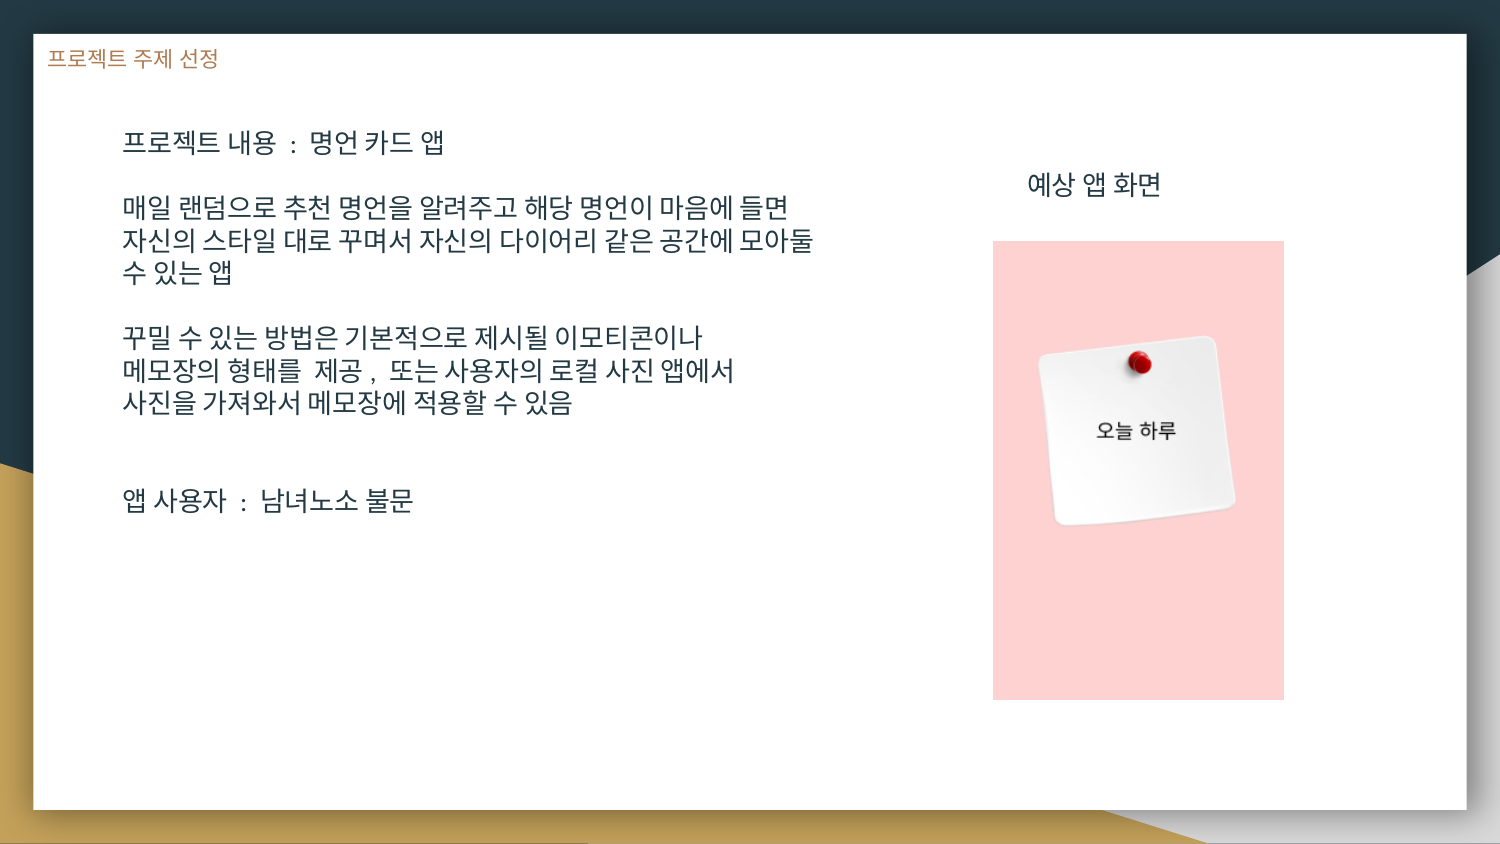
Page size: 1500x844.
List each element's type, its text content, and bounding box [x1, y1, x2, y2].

text_box 프로젝트 내용 : 명언 카드 앱 매일 랜덤으로 추천 명언을 알려주고 해당 명언이 마음에 들면 자신의 스타일 대로 꾸며서 자신의 다이어리 같은 공간에 모아둘 수 있는 앱 꾸밀 수 있는 방법은 기본적으로 제시될 이모티콘이나 메모장의 형태를 제공, 또는 사용자의 로컬 사진 앱에서 사진을 가져와서 메모장에 적용할 수 있음 앱 사용자 : 남녀노소 불문 [107, 111, 840, 597]
picture [993, 241, 1284, 700]
text_box 예상 앱 화면 [1012, 153, 1216, 216]
title 프로젝트 주제 선정 [32, 30, 379, 88]
